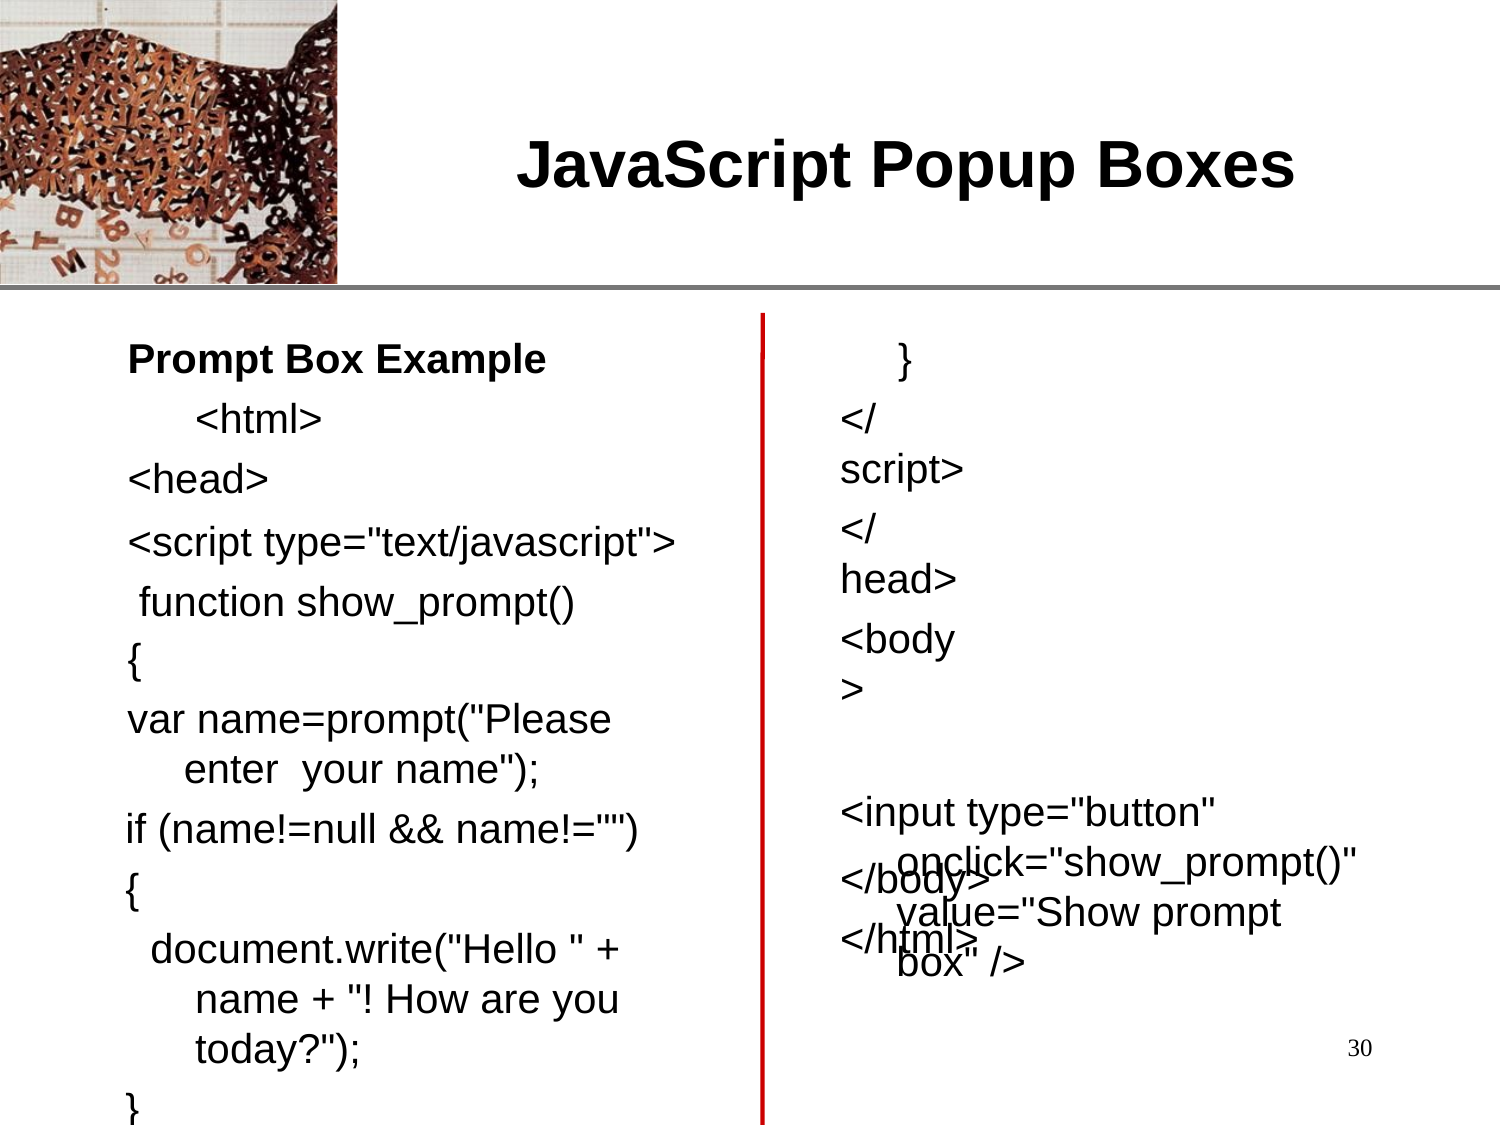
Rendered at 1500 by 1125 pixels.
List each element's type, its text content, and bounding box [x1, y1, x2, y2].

title JavaScript Popup Boxes [513, 118, 1299, 309]
text_box 30 [1345, 1029, 1375, 1062]
picture [0, 0, 338, 284]
text_box } </script> </head> <body> <input type="button" onclick="show_prompt()" value="Show prompt box" /> [838, 319, 1424, 985]
text_box </body> </html> [837, 839, 994, 962]
text_box Prompt Box Example <html> <head> <script type="text/javascript"> function show_prompt() { var name=prompt("Please enter your name"); if (name!=null && name!="") { document.write("Hello " + name + "! How are you today?"); } [125, 319, 721, 1125]
